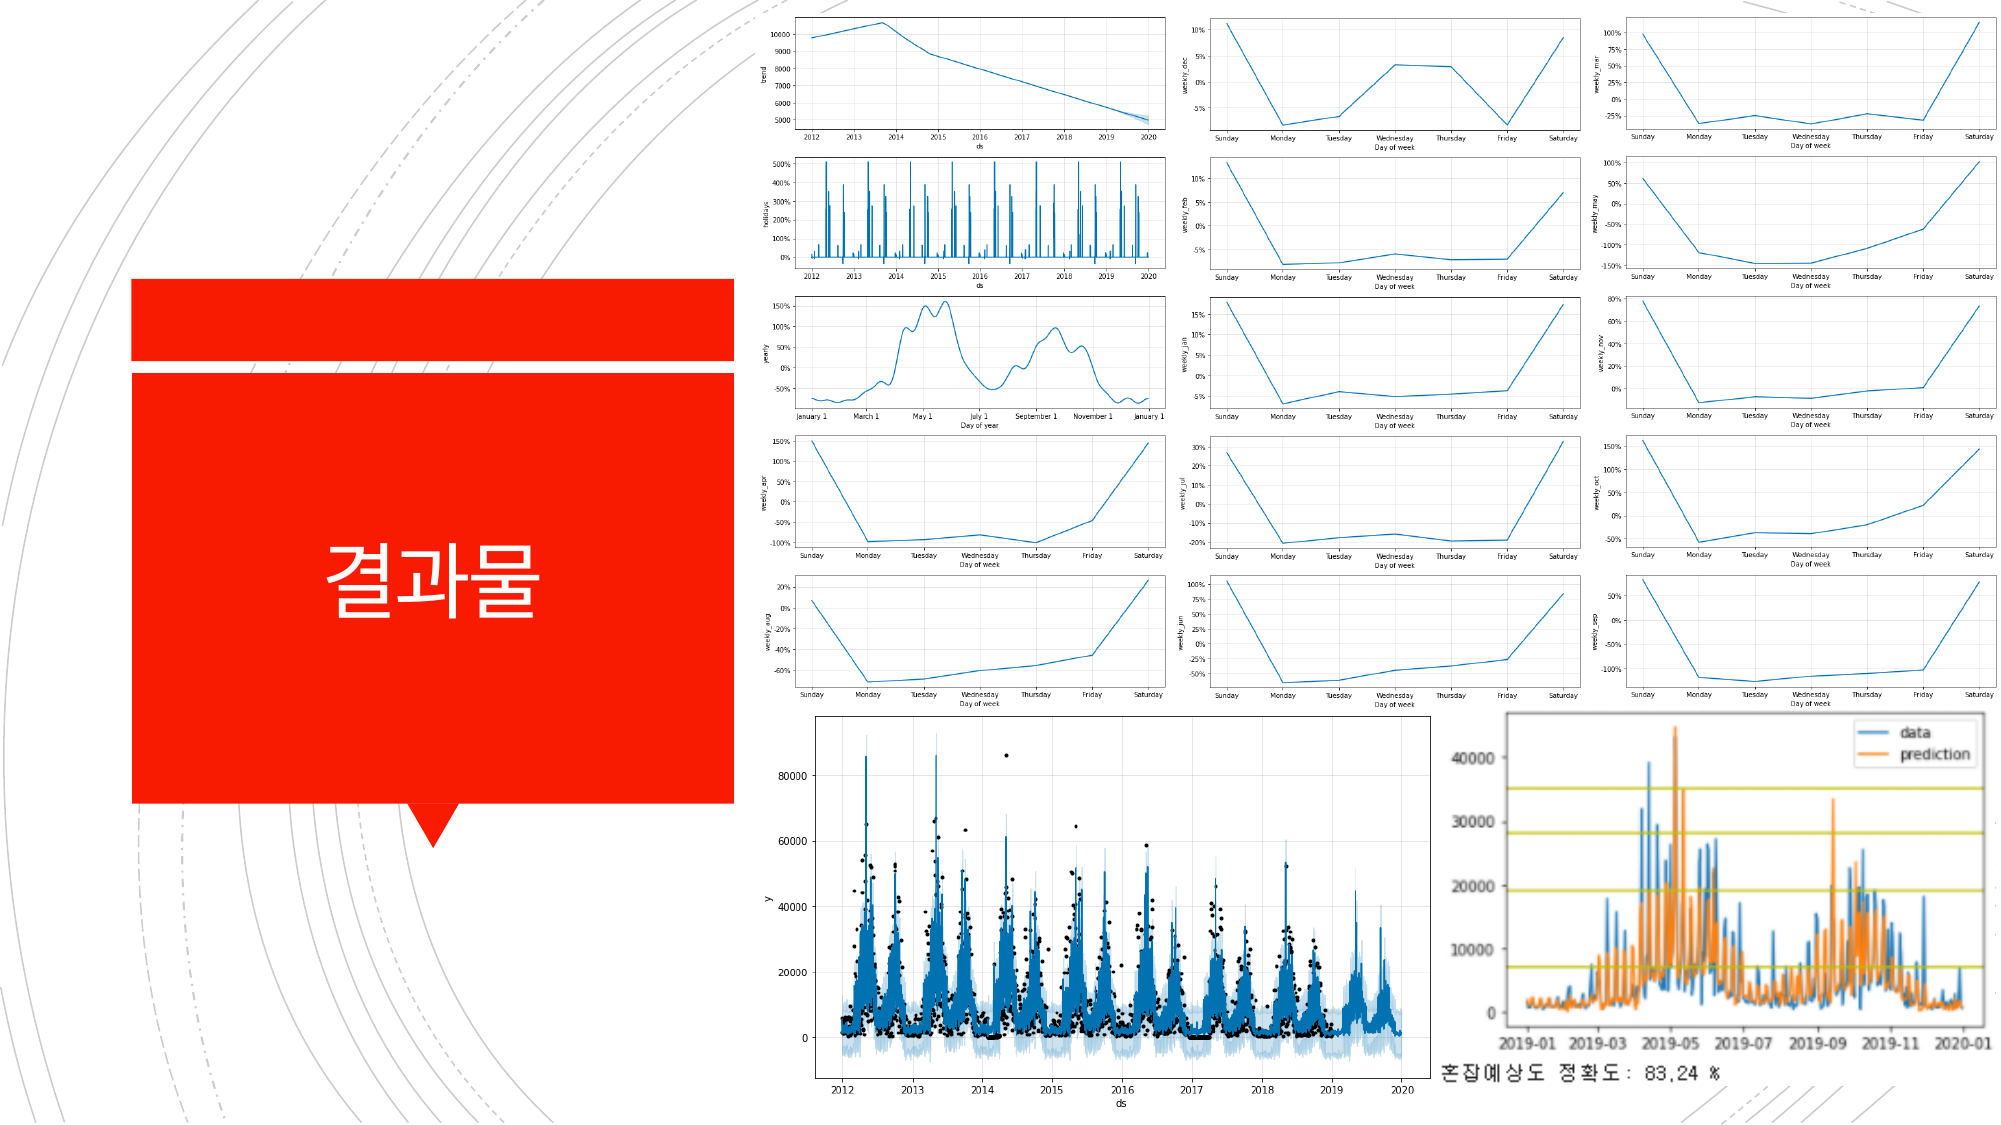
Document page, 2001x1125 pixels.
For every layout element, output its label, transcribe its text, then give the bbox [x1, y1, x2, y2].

title 결과물 [145, 385, 720, 789]
picture [754, 13, 2000, 1114]
